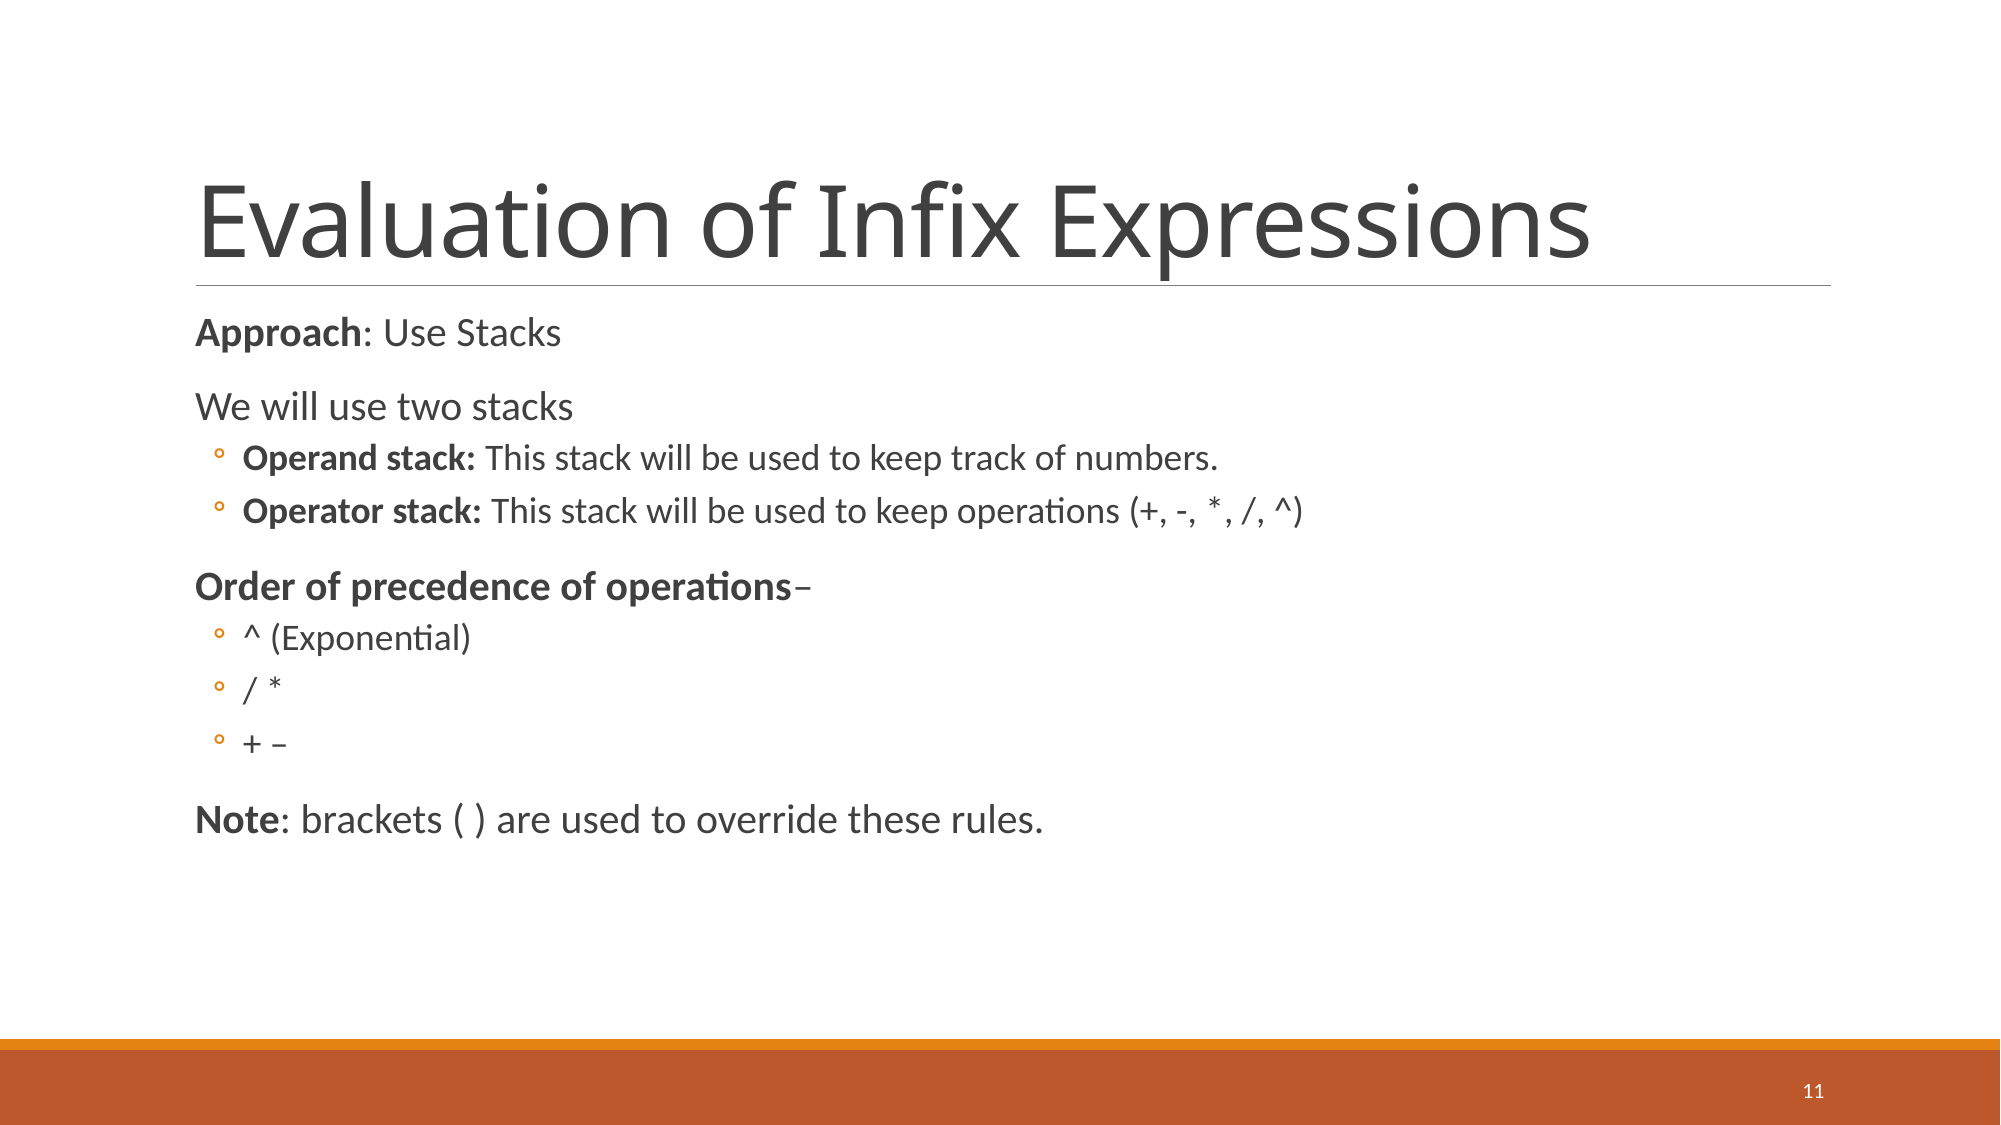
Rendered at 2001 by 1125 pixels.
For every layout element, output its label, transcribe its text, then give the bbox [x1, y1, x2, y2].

title Evaluation of Infix Expressions [180, 47, 1830, 285]
slide_number 11 [1624, 1059, 1840, 1120]
list Approach: Use Stacks We will use two stacks Operand stack: This stack will be used to keep track of numbers. Operator stack: This stack will be used to keep operations (+, -, *, /, ^) Order of precedence of operations– ^ (Exponential) / * + – Note: brackets ( ) are used to override these rules. [180, 302, 1830, 963]
